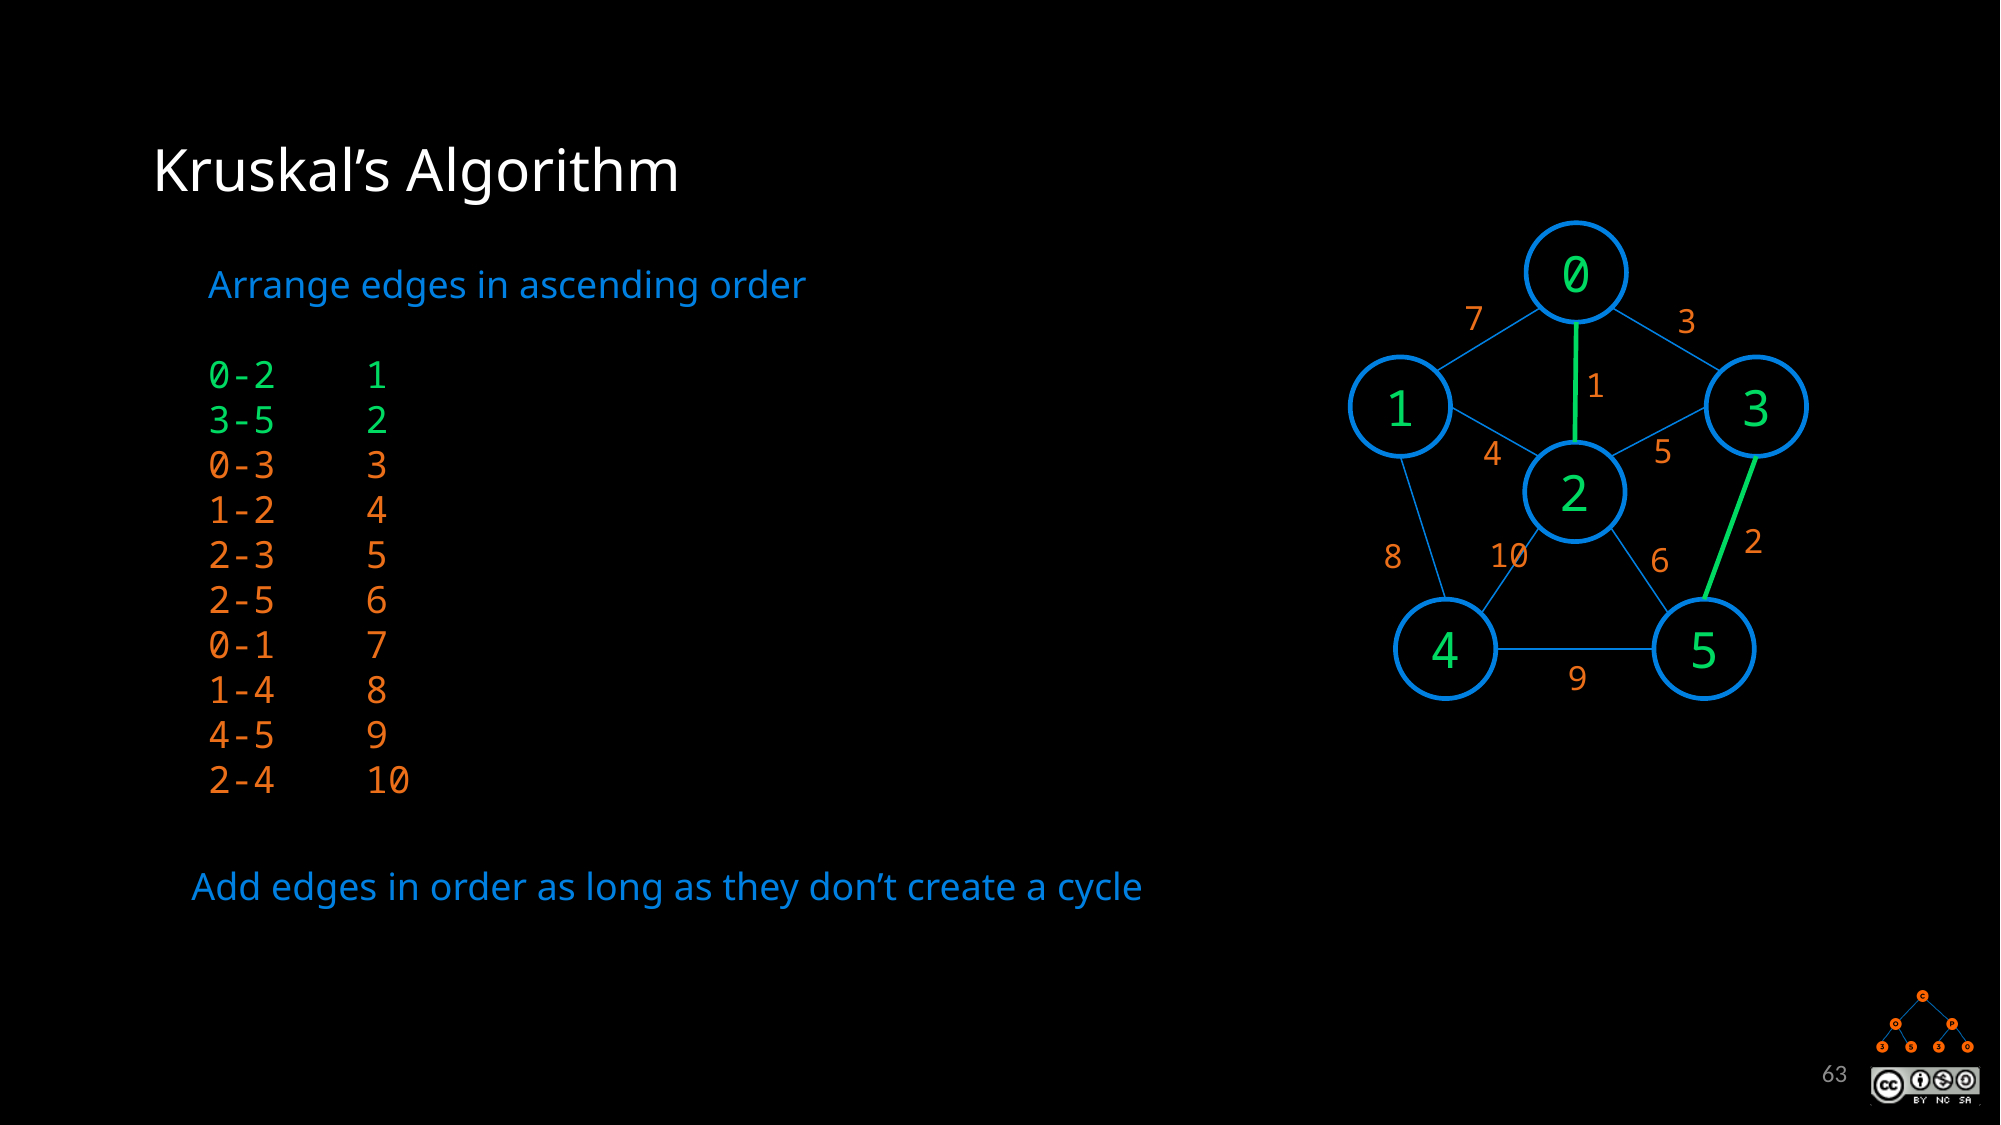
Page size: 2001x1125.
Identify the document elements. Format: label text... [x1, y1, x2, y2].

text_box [1856, 982, 1995, 1106]
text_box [1350, 222, 1807, 724]
slide_number 63 [1412, 1042, 1856, 1103]
text_box Arrange edges in ascending order 0-2 1 3-5 2 0-3 3 1-2 4 2-3 5 2-5 6 0-1 7 1-4 8 4-5 9 2-4 10 [193, 253, 967, 809]
title Kruskal’s Algorithm [137, 59, 1863, 278]
text_box Add edges in order as long as they don’t create a cycle [176, 855, 1451, 916]
